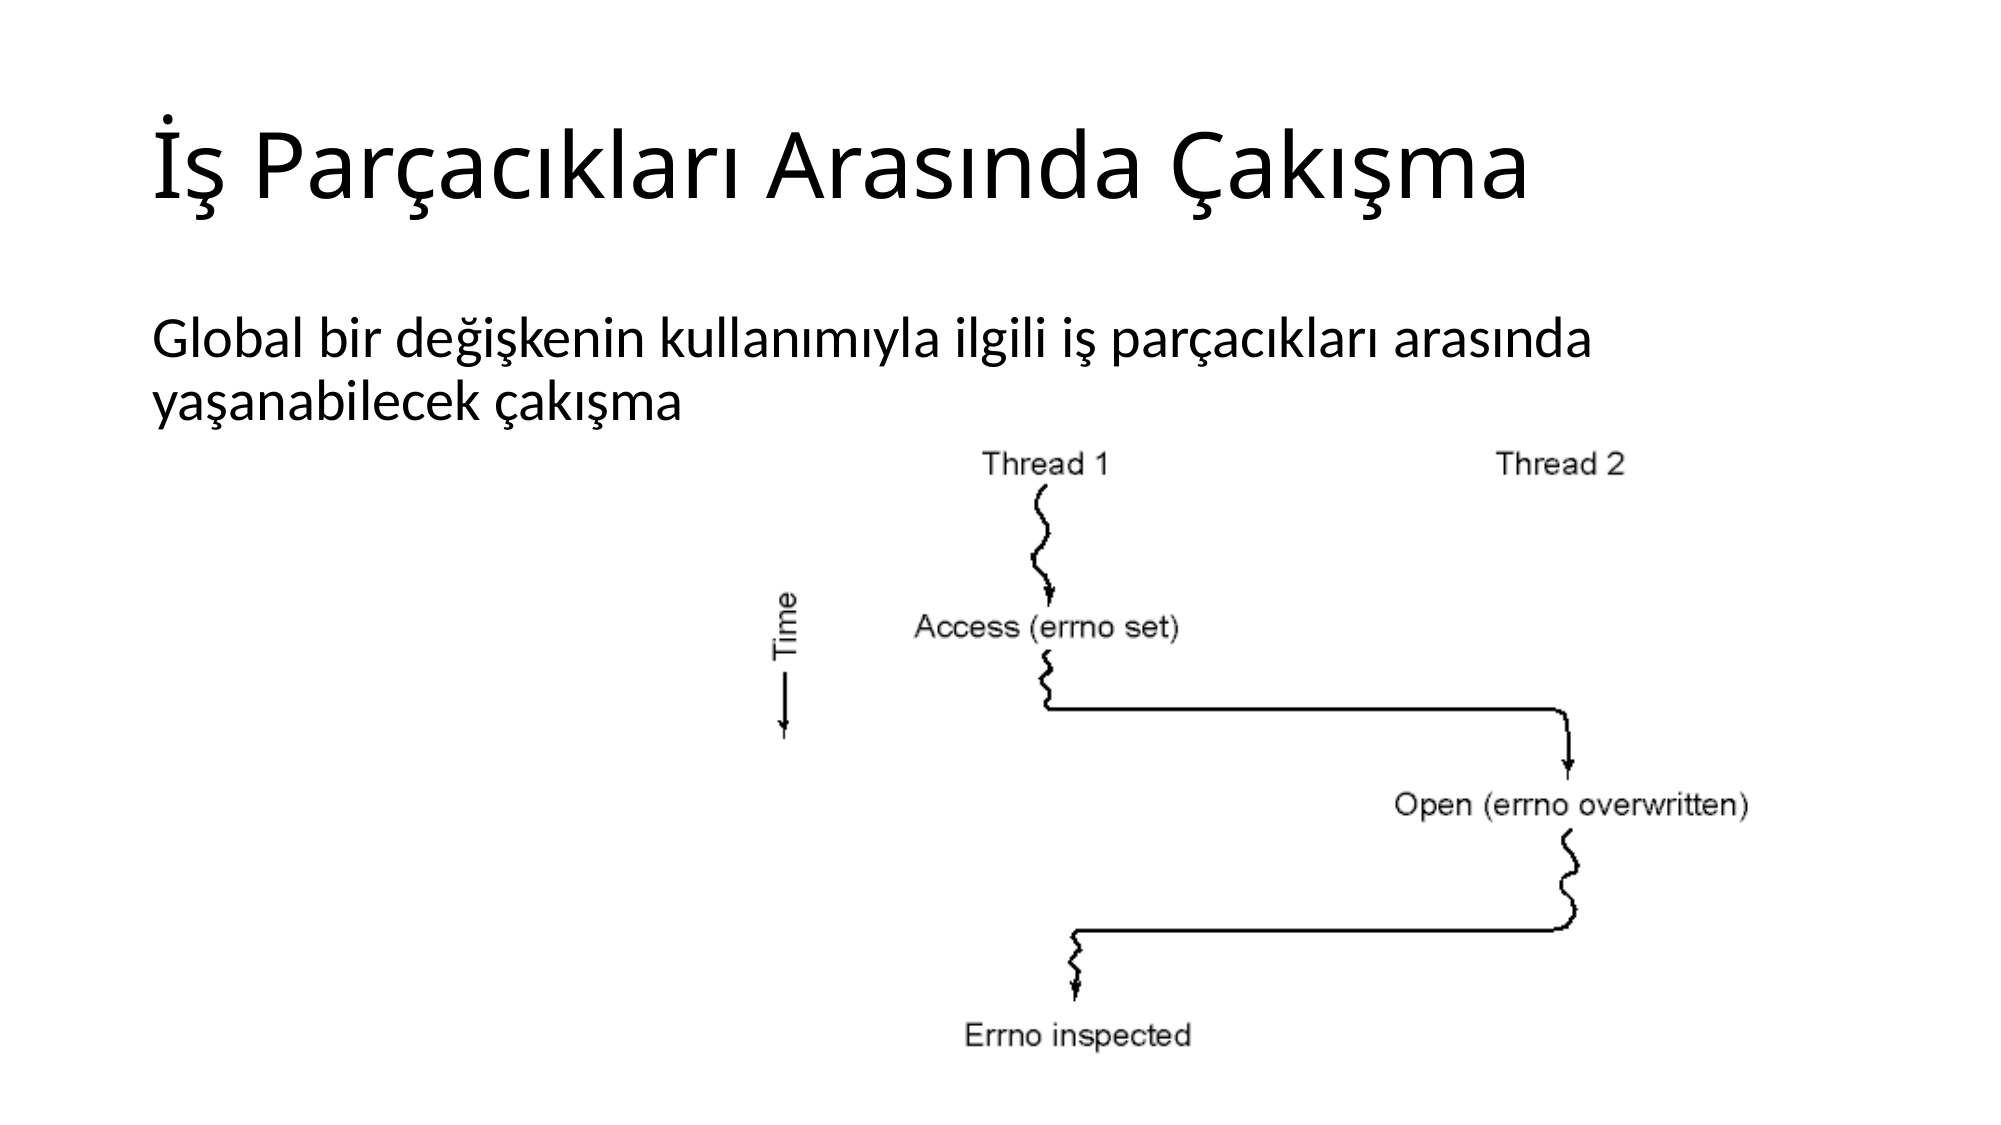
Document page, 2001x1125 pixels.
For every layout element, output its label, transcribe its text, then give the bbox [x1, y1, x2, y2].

picture [716, 387, 1793, 1090]
list Global bir değişkenin kullanımıyla ilgili iş parçacıkları arasında yaşanabilecek çakışma [137, 299, 1863, 1068]
title İş Parçacıkları Arasında Çakışma [137, 59, 1863, 278]
